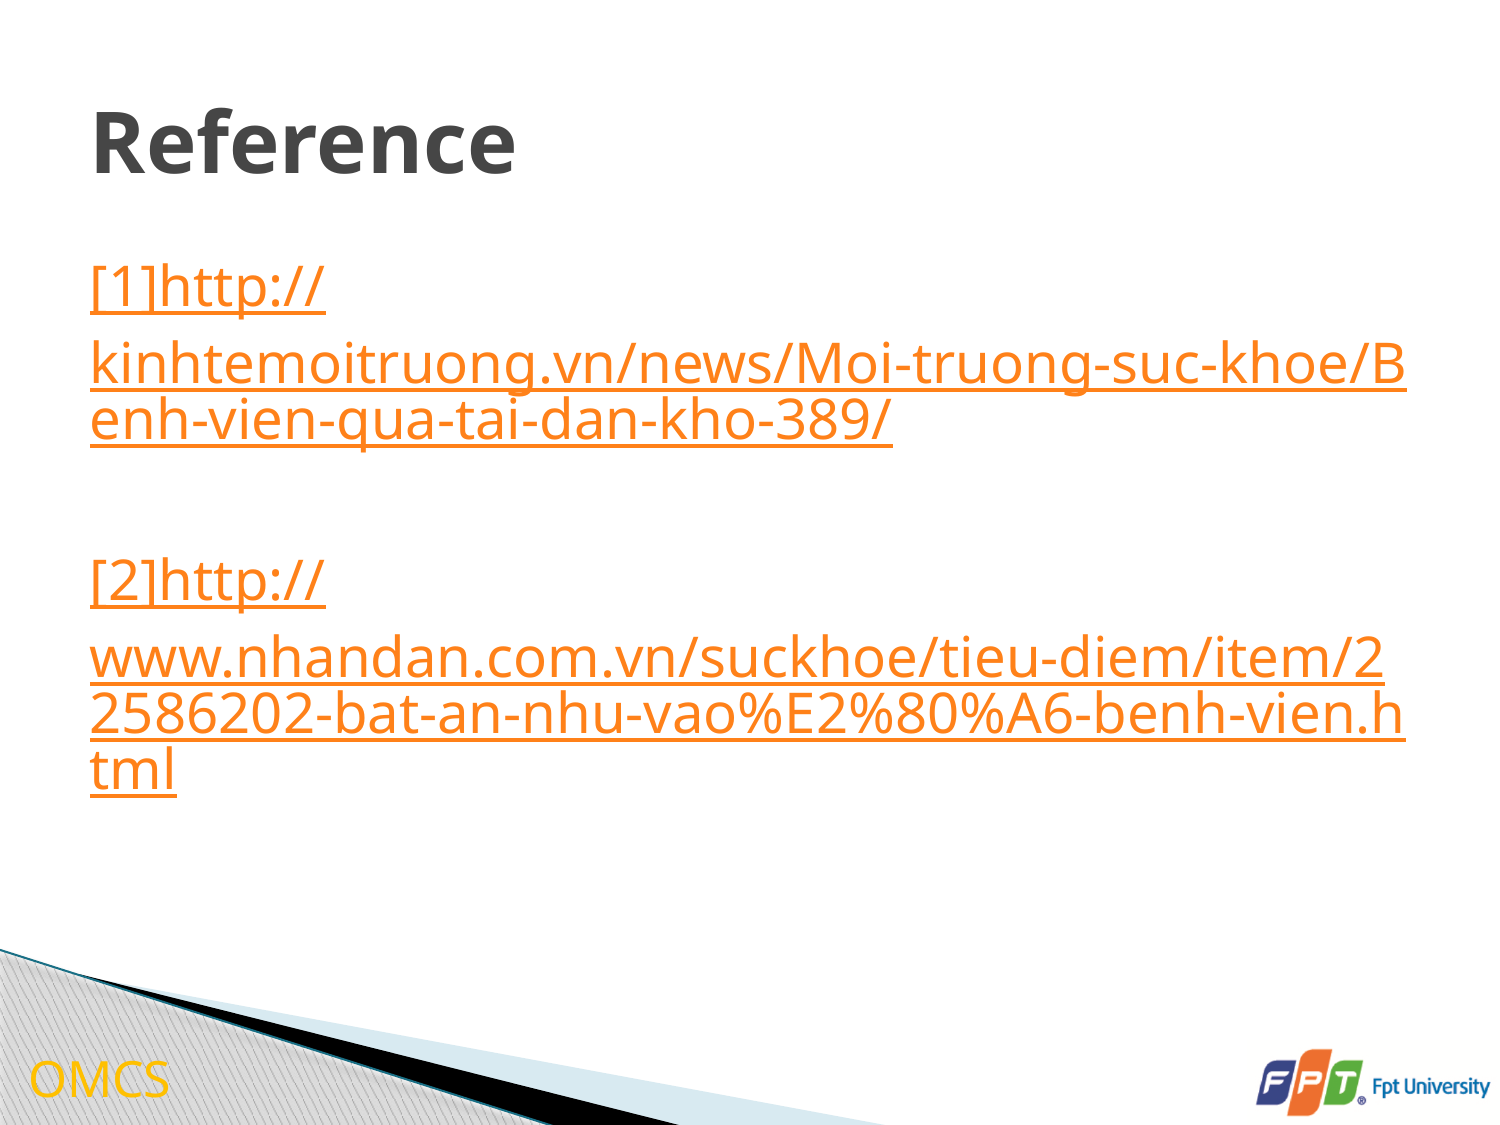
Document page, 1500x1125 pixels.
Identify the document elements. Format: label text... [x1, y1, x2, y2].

list [1]http://kinhtemoitruong.vn/news/Moi-truong-suc-khoe/Benh-vien-qua-tai-dan-kho-389/ [2]http://www.nhandan.com.vn/suckhoe/tieu-diem/item/22586202-bat-an-nhu-vao%E2%80%A6-benh-vien.html [75, 243, 1425, 986]
picture [1247, 1040, 1500, 1125]
title Reference [75, 45, 1425, 233]
